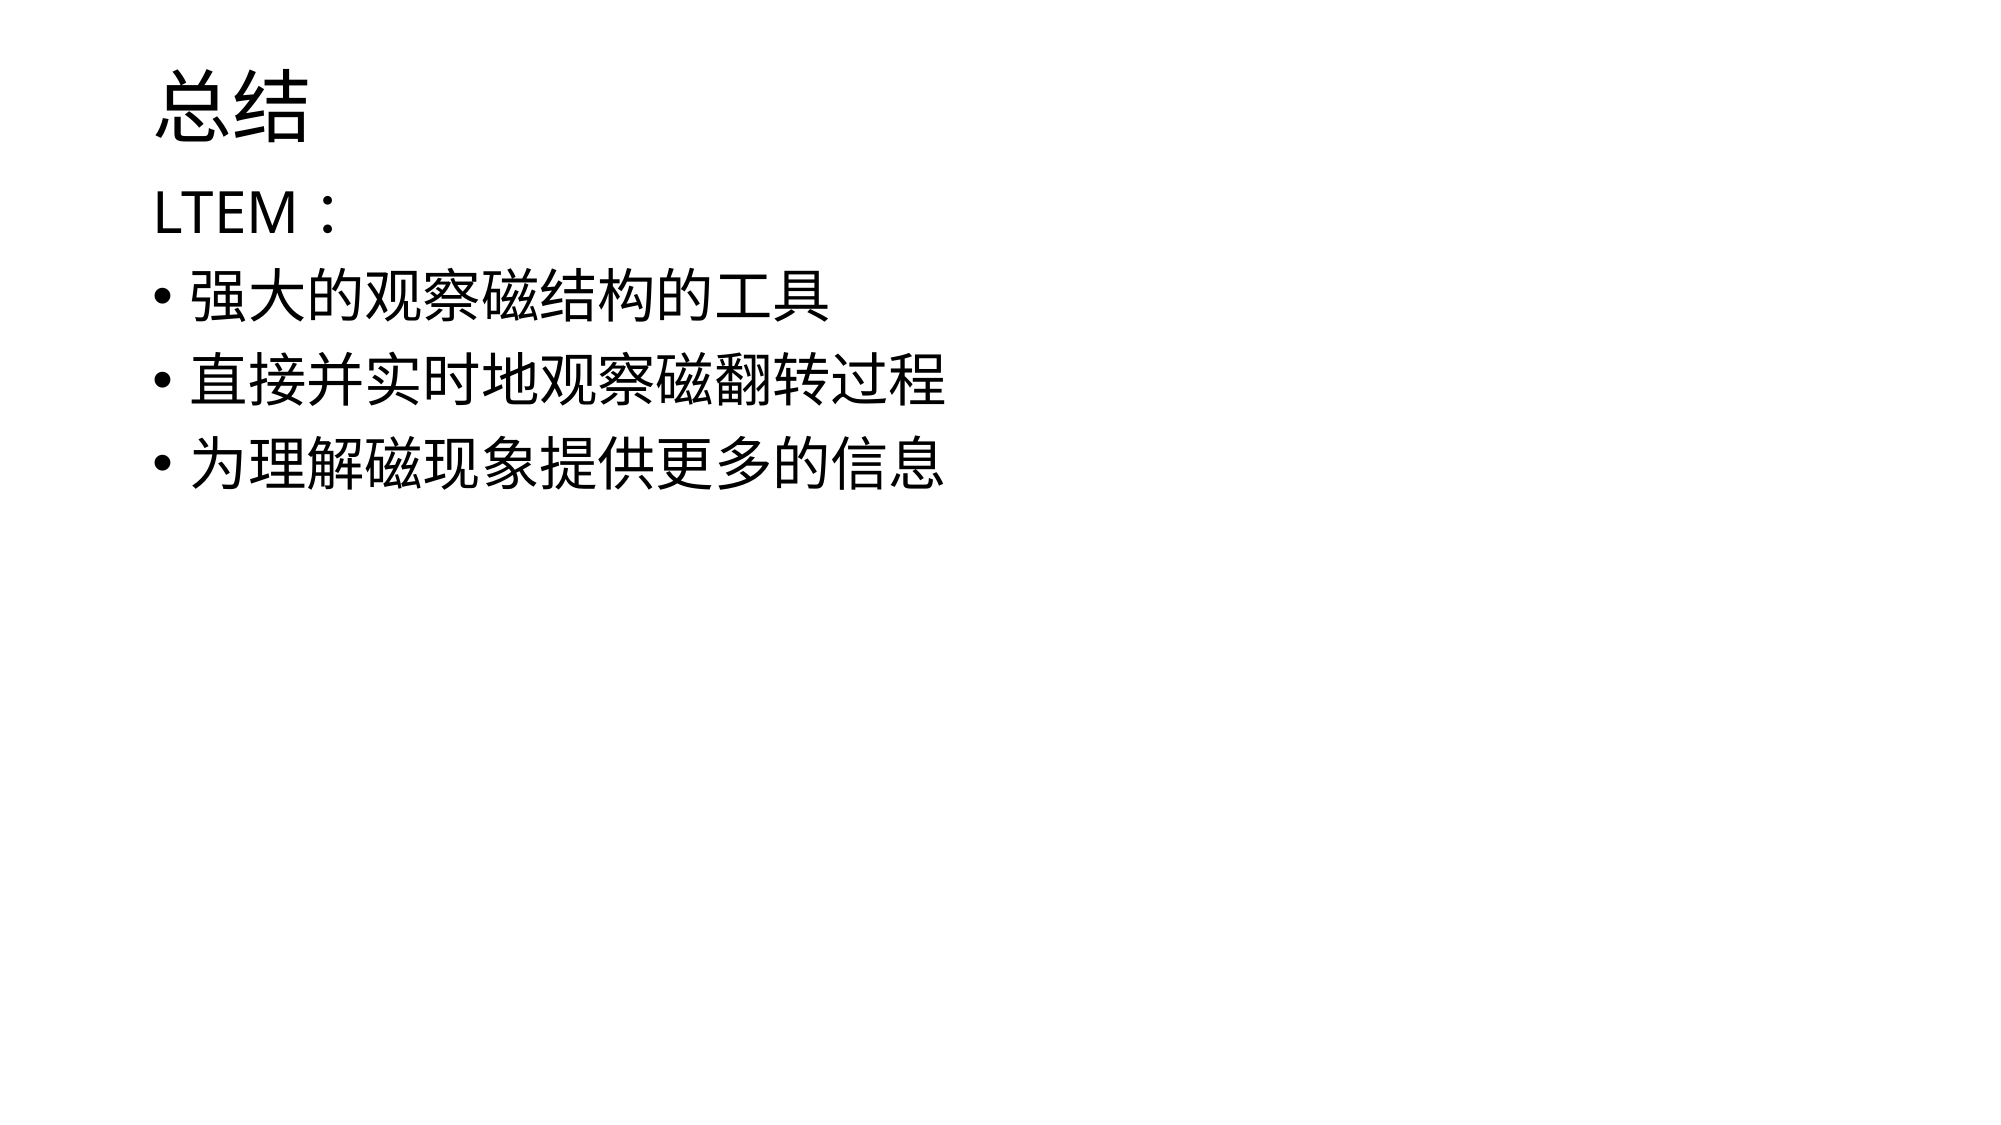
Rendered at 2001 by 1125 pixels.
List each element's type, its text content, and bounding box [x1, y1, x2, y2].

list LTEM： 强大的观察磁结构的工具 直接并实时地观察磁翻转过程 为理解磁现象提供更多的信息 [137, 175, 1863, 1014]
title 总结 [137, 59, 1863, 162]
